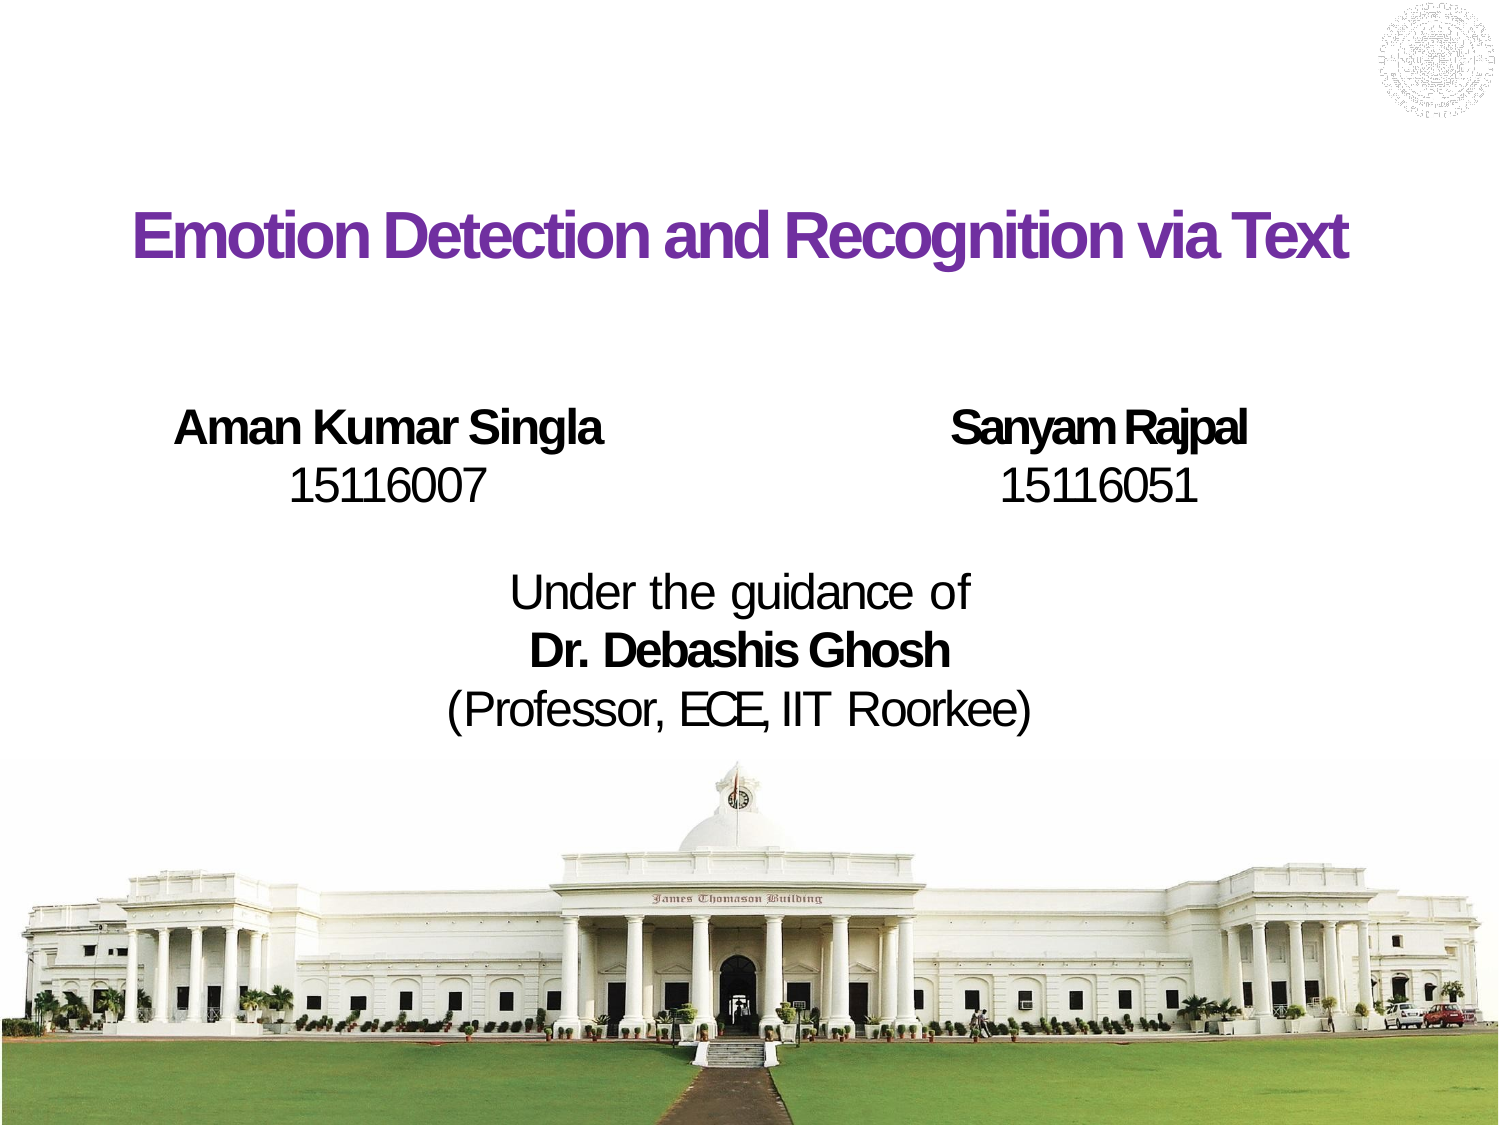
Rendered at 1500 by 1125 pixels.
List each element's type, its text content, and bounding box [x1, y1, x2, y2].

text_box [1374, 0, 1499, 120]
text_box Aman Kumar Singla 15116007 [164, 395, 613, 513]
title Emotion Detection and Recognition via Text [124, 191, 1356, 277]
text_box Sanyam Rajpal 15116051 [937, 395, 1263, 513]
text_box [0, 759, 1499, 1125]
text_box Under the guidance of Dr. Debashis Ghosh (Professor, ECE, IIT Roorkee) [353, 561, 1127, 737]
